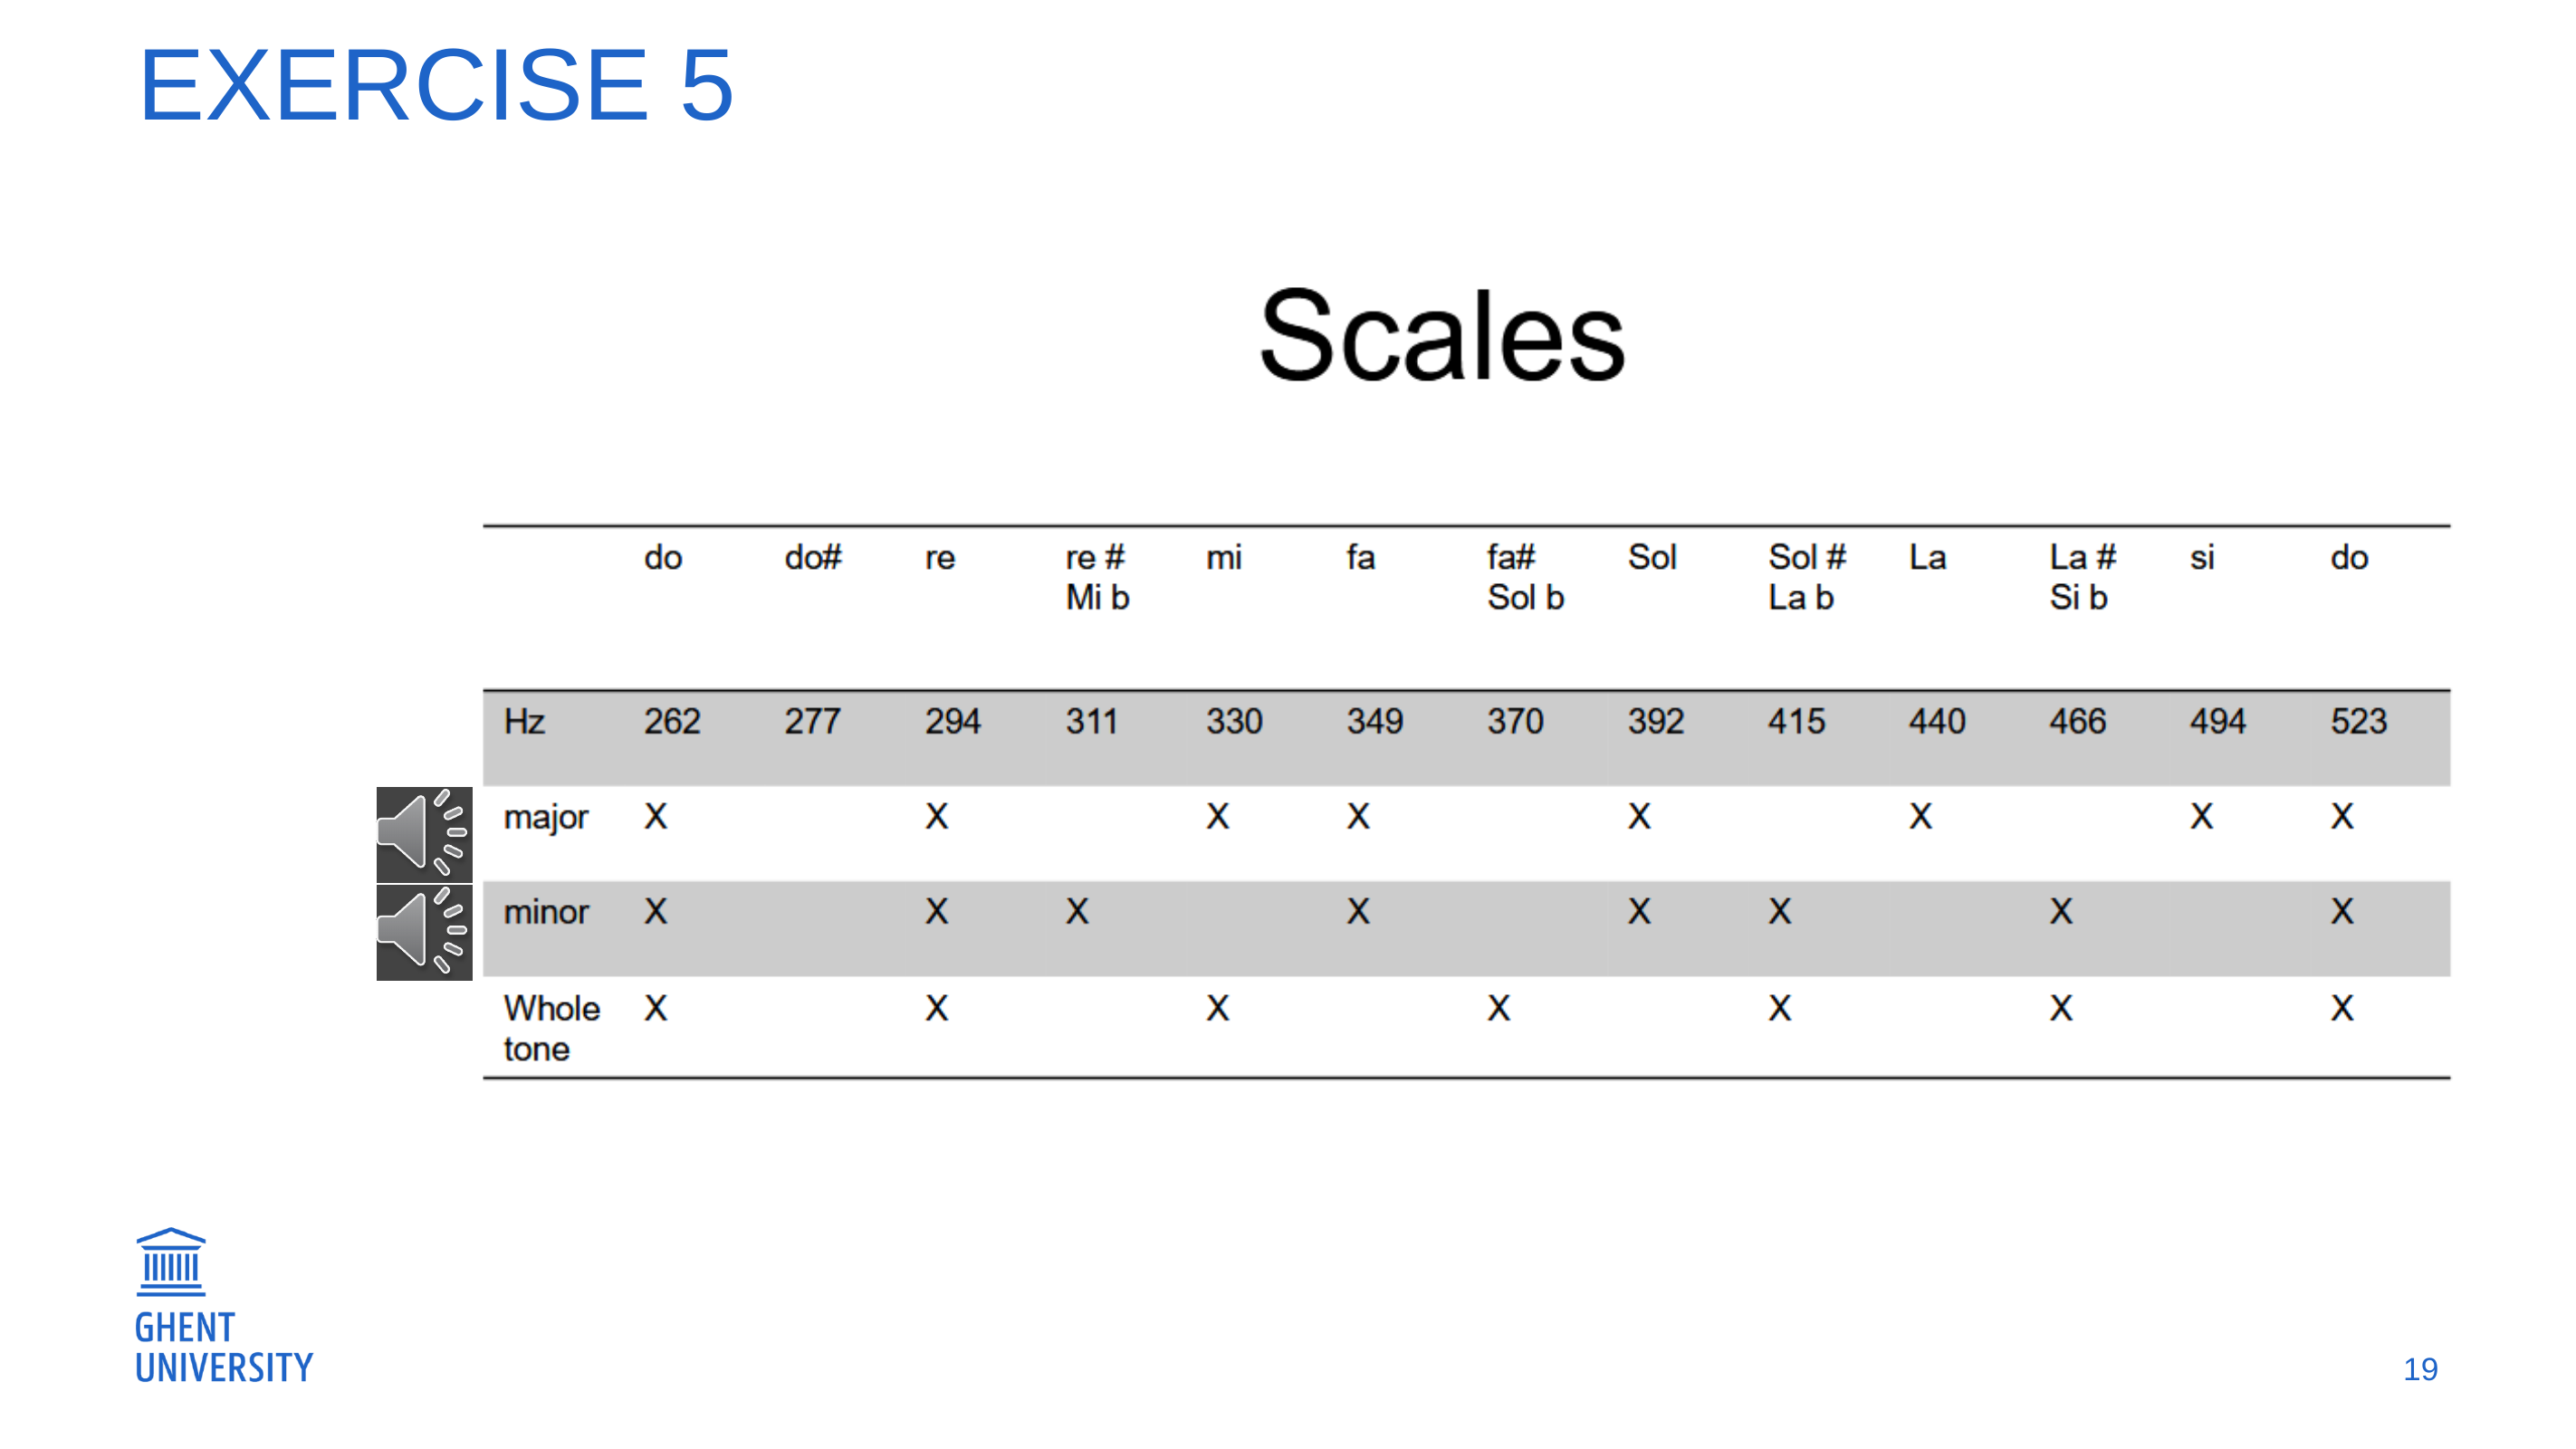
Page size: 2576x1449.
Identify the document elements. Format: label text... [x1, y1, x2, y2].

slide_number 19 [2315, 1329, 2453, 1407]
picture [375, 277, 2473, 1092]
title Exercise 5 [123, 20, 2456, 149]
picture [68, 1175, 411, 1449]
